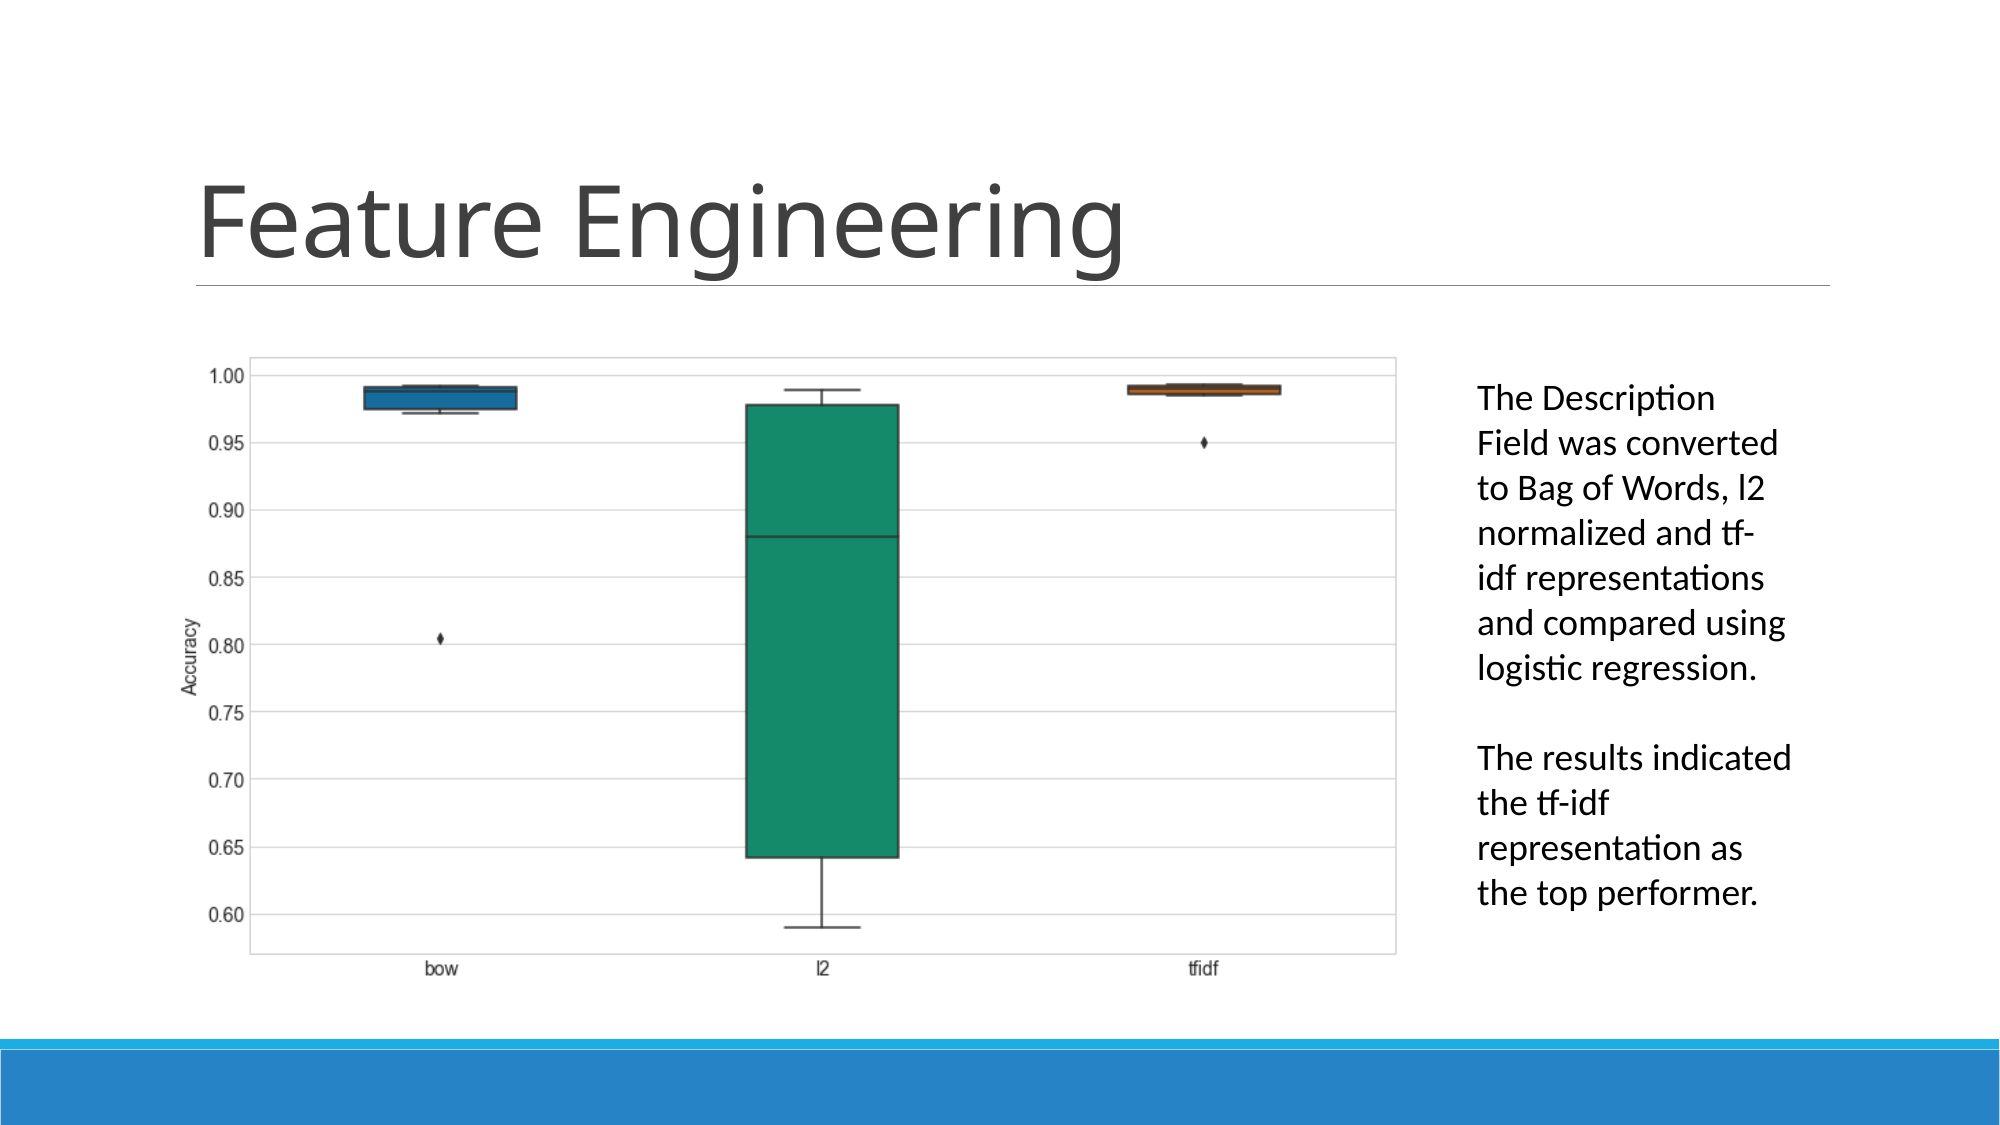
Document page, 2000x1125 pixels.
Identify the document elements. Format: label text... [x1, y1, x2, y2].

picture [173, 349, 1406, 988]
text_box The Description Field was converted to Bag of Words, l2 normalized and tf-idf representations and compared using logistic regression. The results indicated the tf-idf representation as the top performer. [1462, 365, 1809, 966]
title Feature Engineering [179, 47, 1830, 285]
